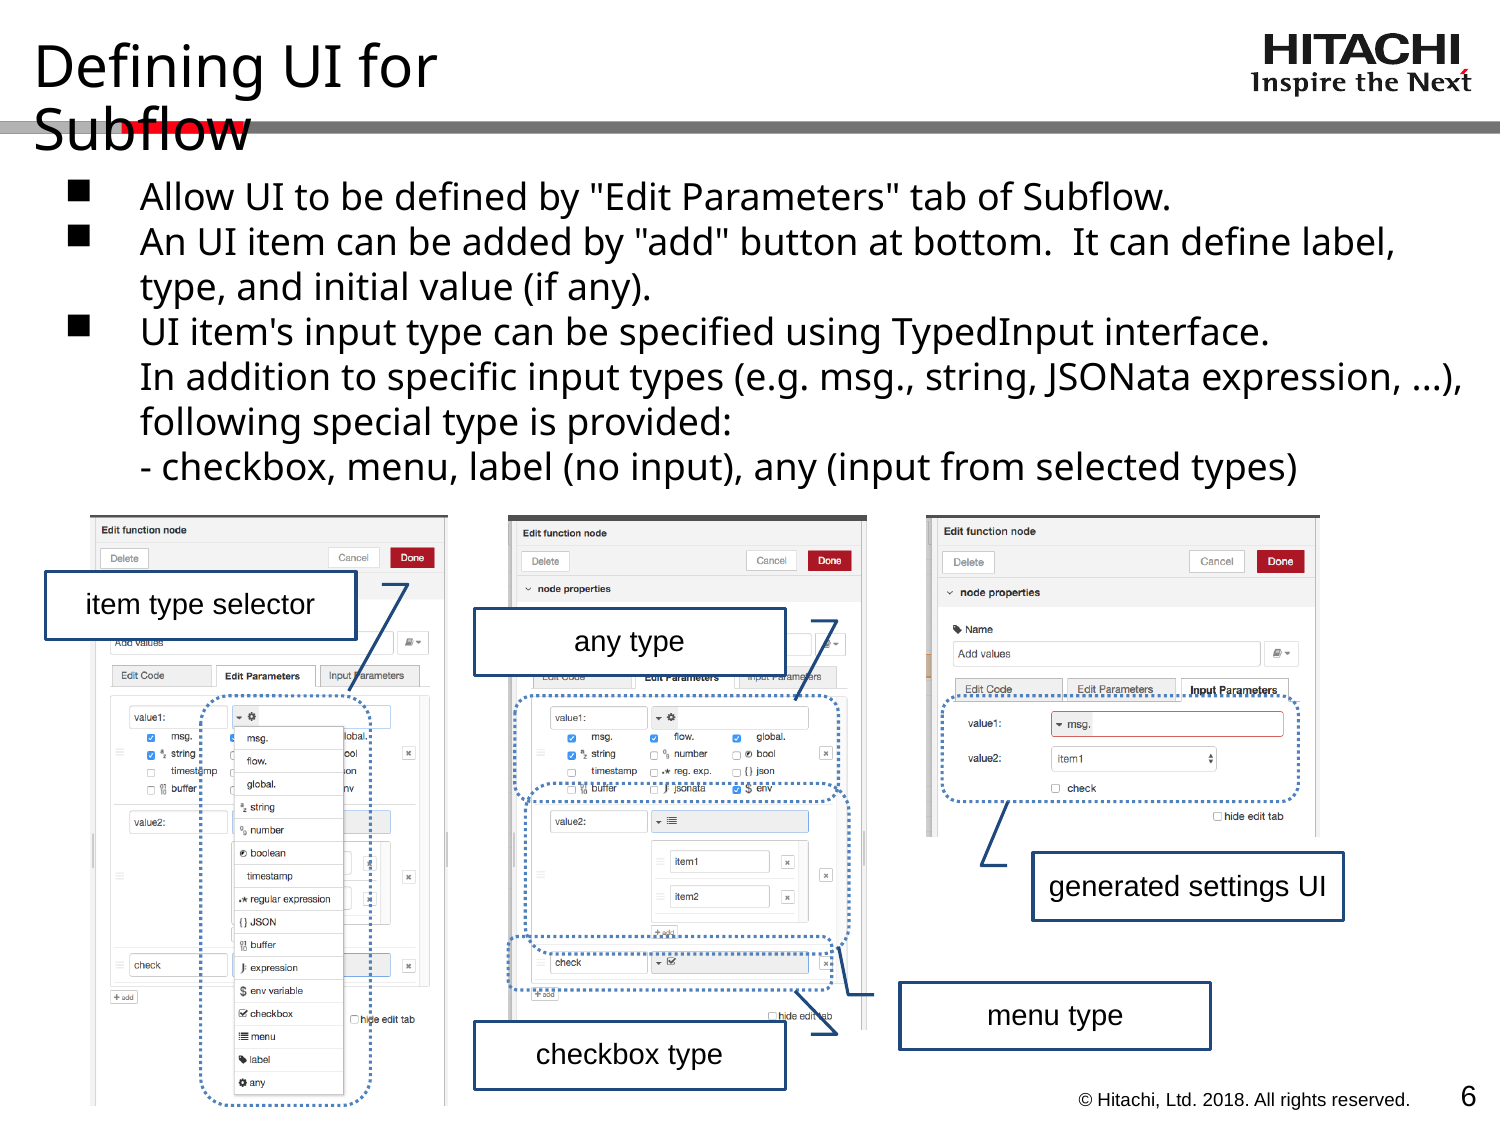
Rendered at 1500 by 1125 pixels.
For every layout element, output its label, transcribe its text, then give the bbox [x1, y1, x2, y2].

picture [507, 514, 867, 1030]
text_box any type [472, 606, 502, 678]
text_box generated settings UI [1031, 851, 1346, 922]
picture [926, 514, 1321, 837]
text_box Allow UI to be defined by "Edit Parameters" tab of Subflow. An UI item can be added by "add" button at bottom. It can define label, type, and initial value (if any). UI item's input type can be specified using TypedInput interface. In addition to specific input types (e.g. msg., string, JSONata expression, ...), following special type is provided: - checkbox, menu, label (no input), any (input from selected types) [49, 165, 1492, 496]
slide_number 5 [1411, 1073, 1492, 1124]
title Defining UI for Subflow [18, 29, 684, 109]
text_box menu type [898, 980, 1213, 1052]
text_box item type selector [43, 570, 85, 641]
picture [90, 514, 449, 1106]
text_box generated settings UI [979, 845, 1008, 868]
text_box checkbox type [472, 1020, 787, 1091]
